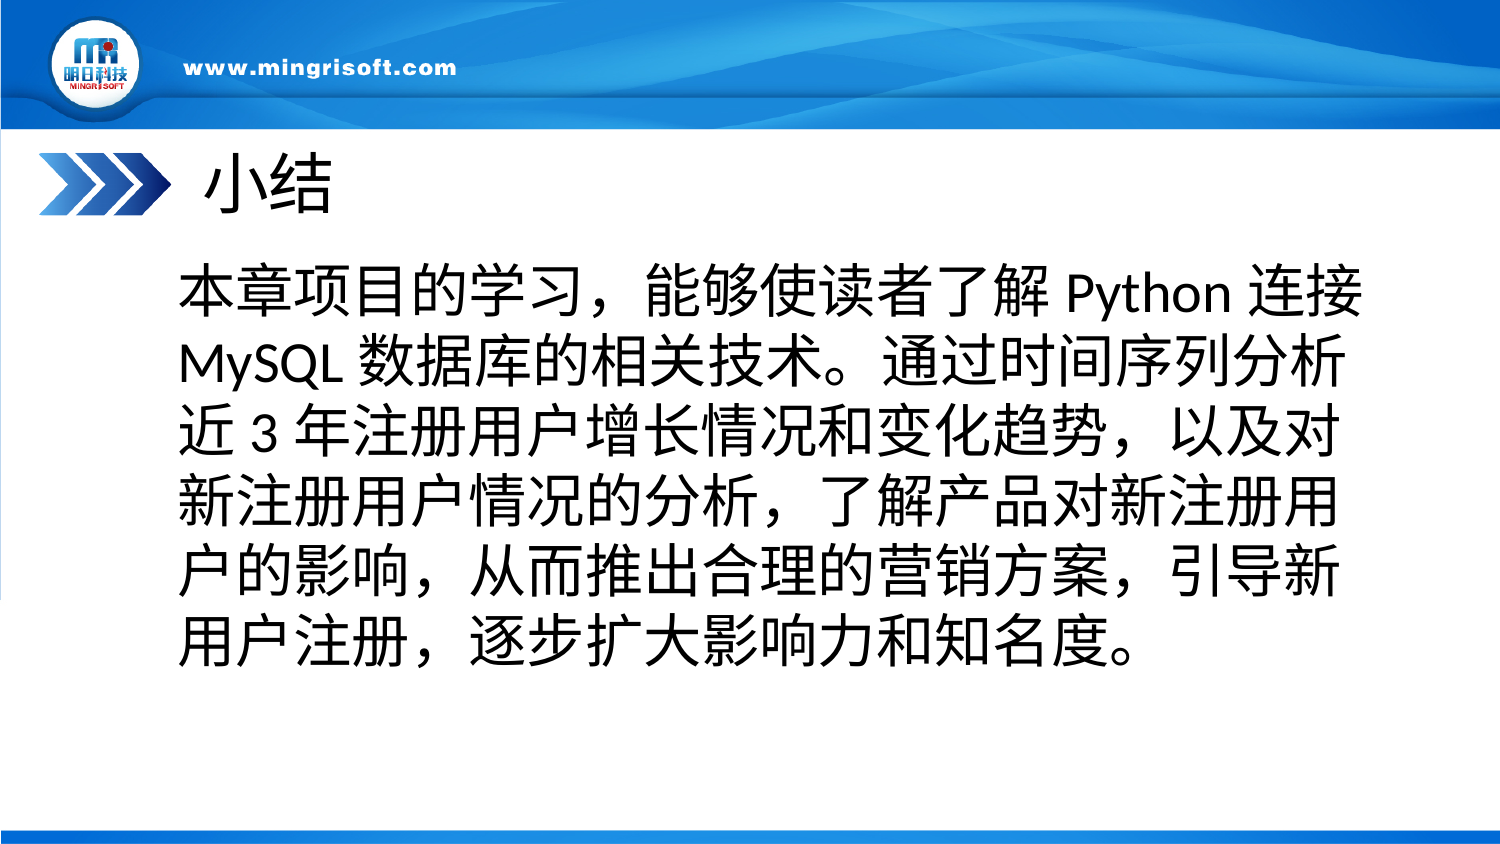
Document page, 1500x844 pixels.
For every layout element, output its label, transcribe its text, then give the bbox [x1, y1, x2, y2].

text_box 小结 [187, 134, 1100, 235]
text_box 本章项目的学习，能够使读者了解Python连接MySQL数据库的相关技术。通过时间序列分析近3年注册用户增长情况和变化趋势，以及对新注册用户情况的分析，了解产品对新注册用户的影响，从而推出合理的营销方案，引导新用户注册，逐步扩大影响力和知名度。 [162, 246, 1400, 735]
picture [0, 0, 1500, 844]
